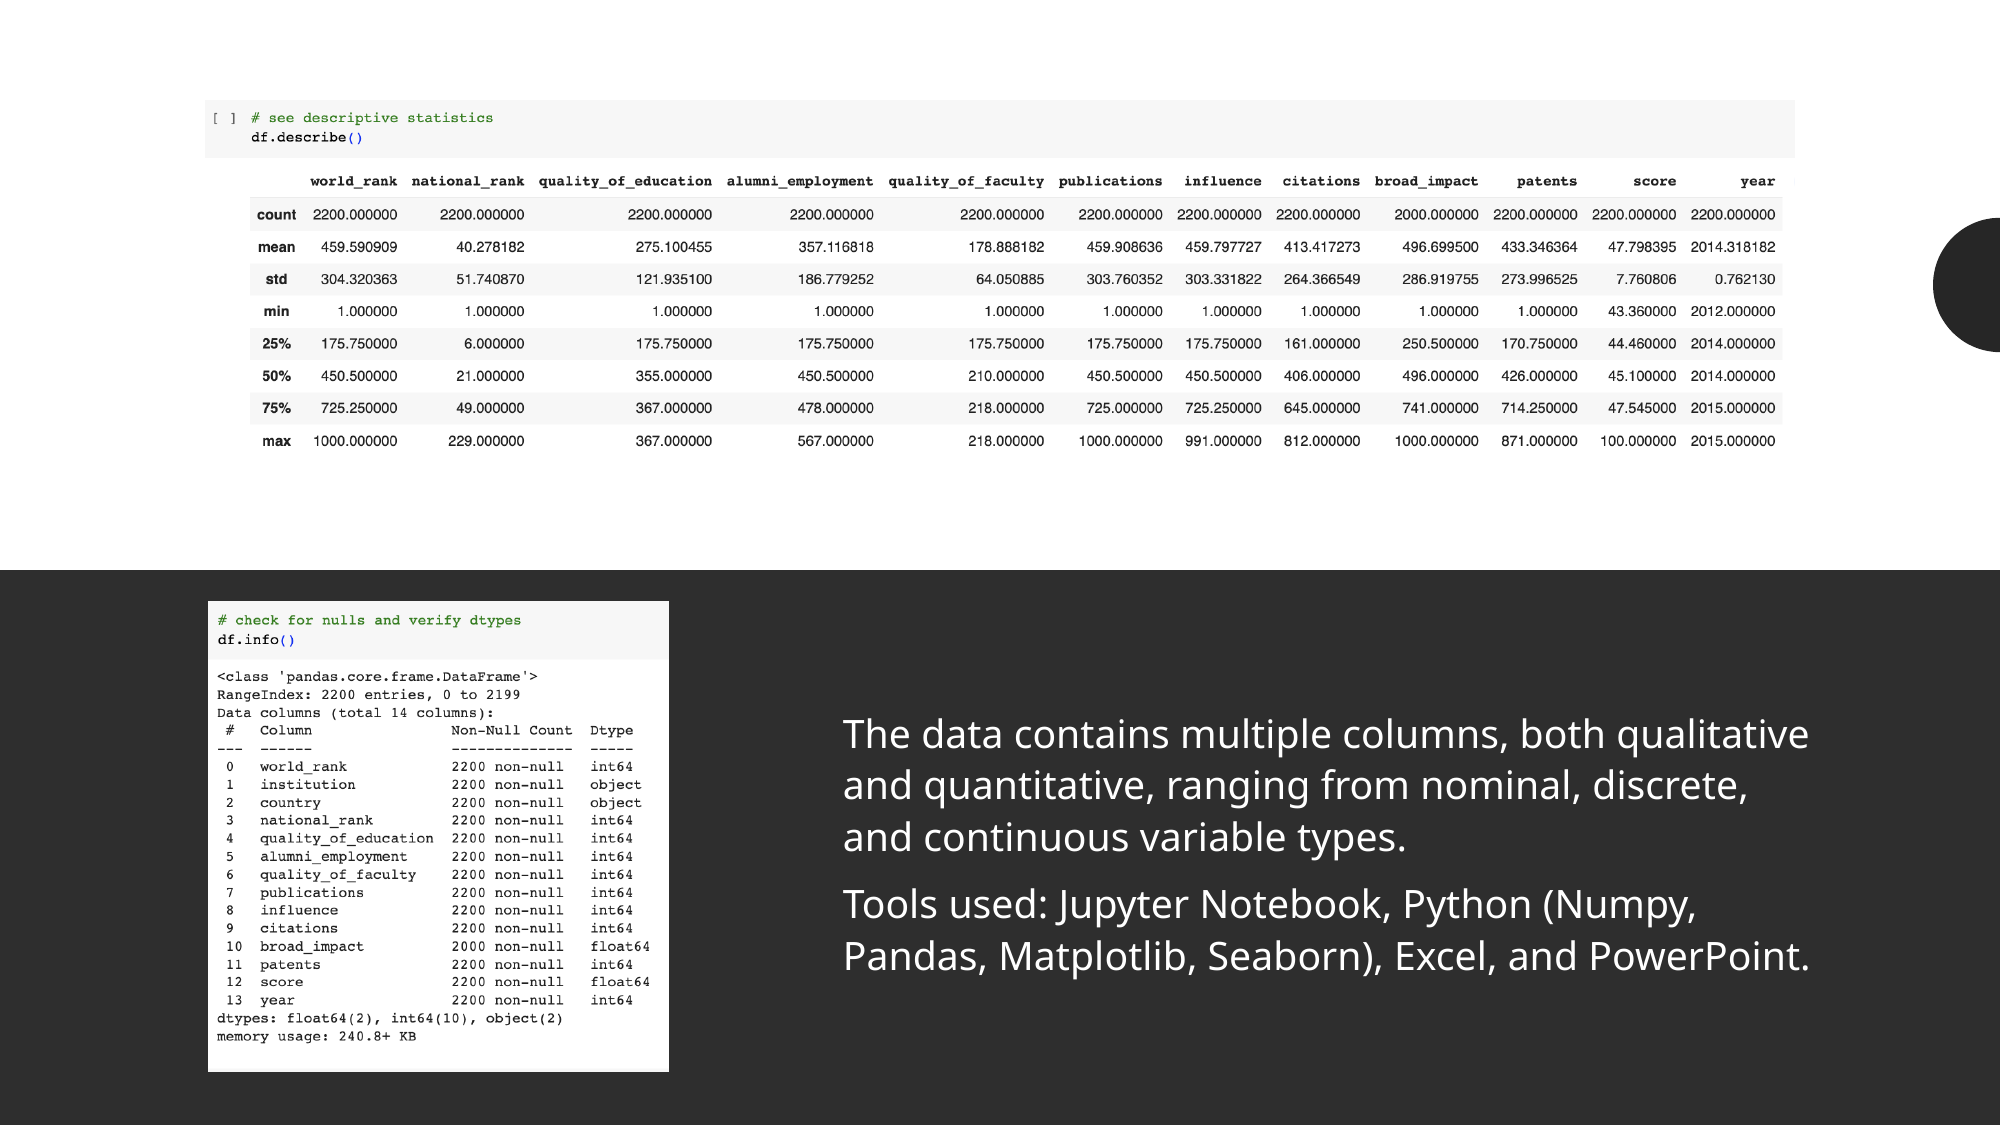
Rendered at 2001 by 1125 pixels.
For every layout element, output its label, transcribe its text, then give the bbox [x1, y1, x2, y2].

text_box [0, 0, 2000, 571]
text_box [1933, 217, 2000, 353]
text_box [0, 571, 2000, 1125]
picture [208, 601, 669, 1072]
picture [205, 100, 1795, 470]
list The data contains multiple columns, both qualitative and quantitative, ranging from nominal, discrete, and continuous variable types. Tools used: Jupyter Notebook, Python (Numpy, Pandas, Matplotlib, Seaborn), Excel, and PowerPoint. [827, 696, 1835, 1025]
